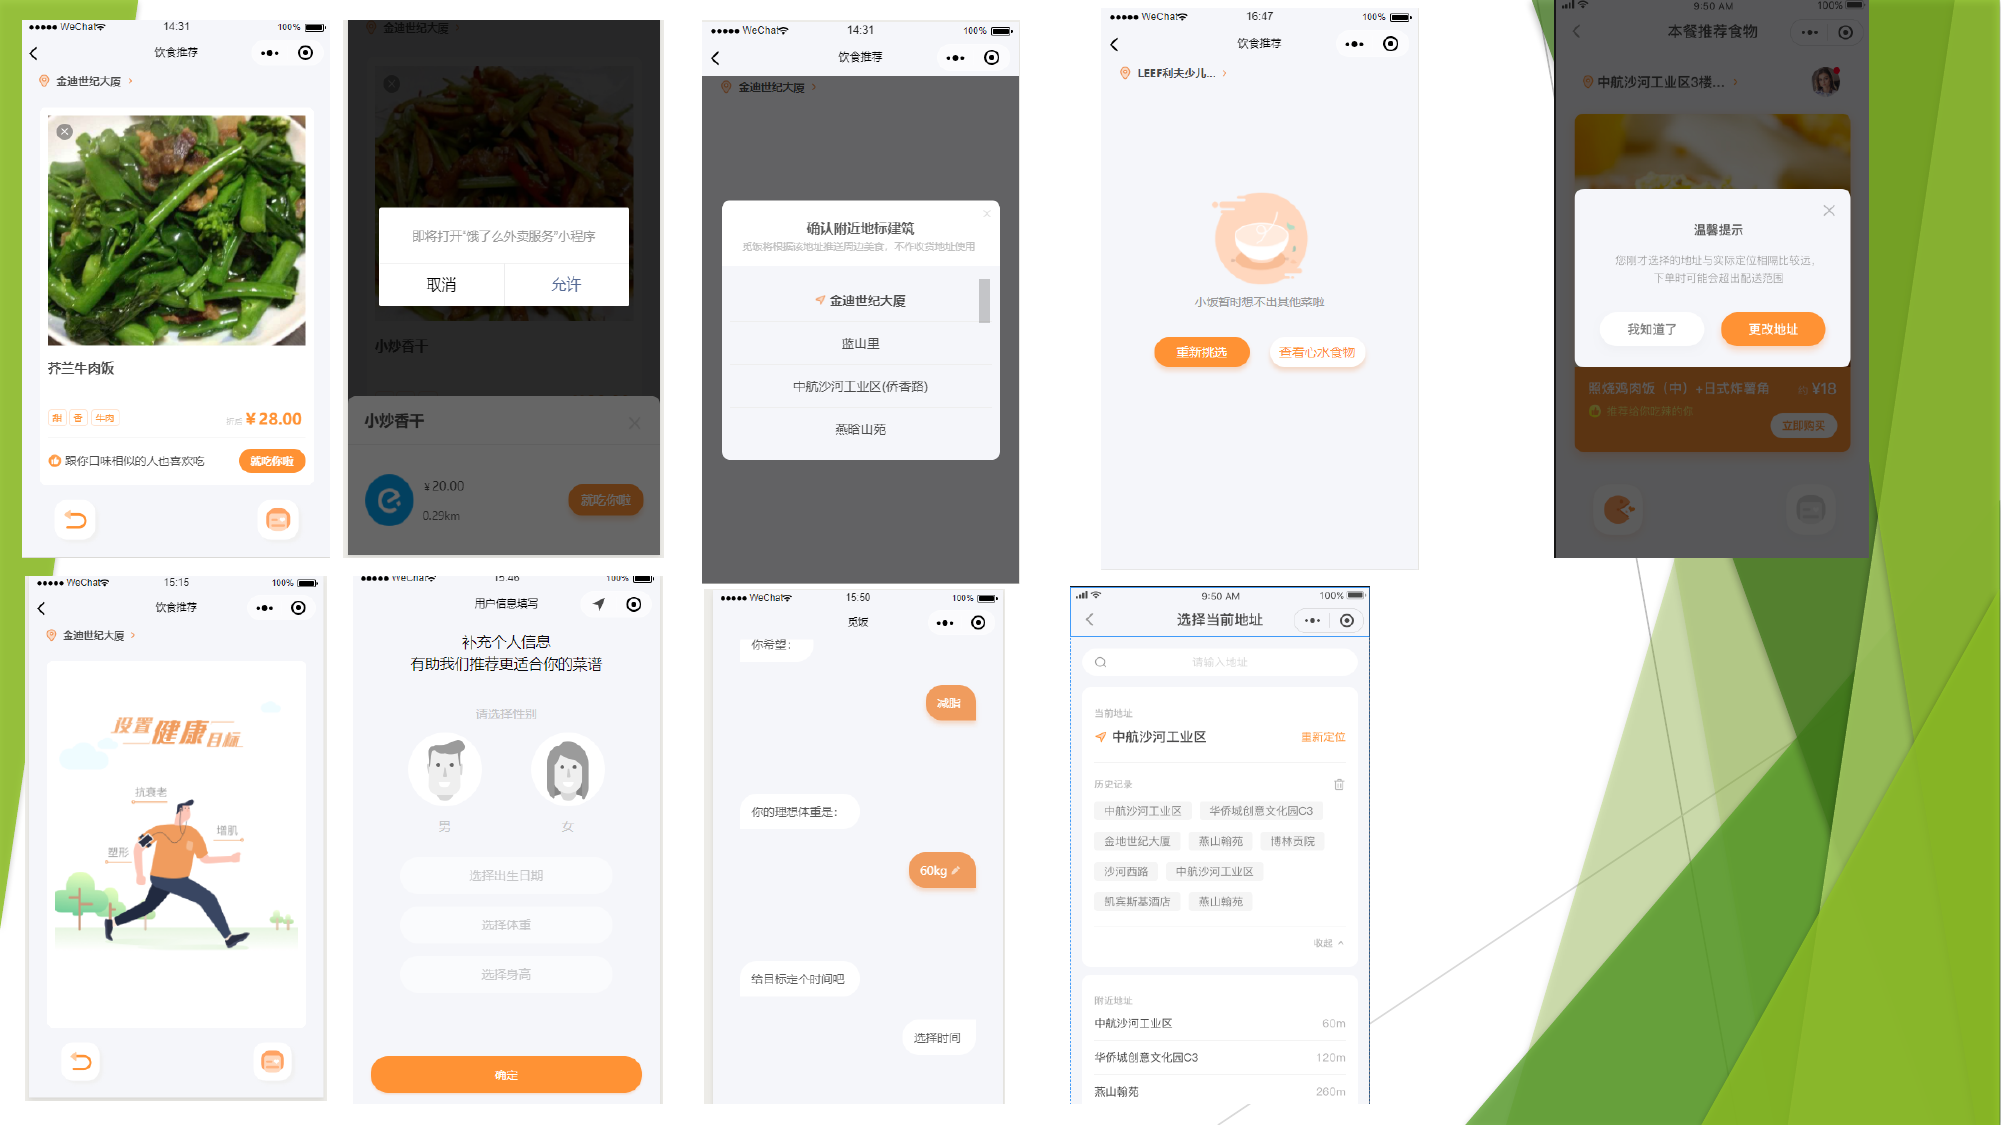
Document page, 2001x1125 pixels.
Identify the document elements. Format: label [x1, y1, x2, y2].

picture [342, 19, 664, 558]
picture [21, 19, 330, 558]
picture [701, 19, 1020, 585]
picture [704, 588, 1005, 1105]
picture [1554, 0, 1870, 558]
picture [352, 575, 664, 1104]
picture [24, 575, 328, 1102]
picture [1069, 585, 1371, 1104]
picture [1101, 7, 1420, 571]
